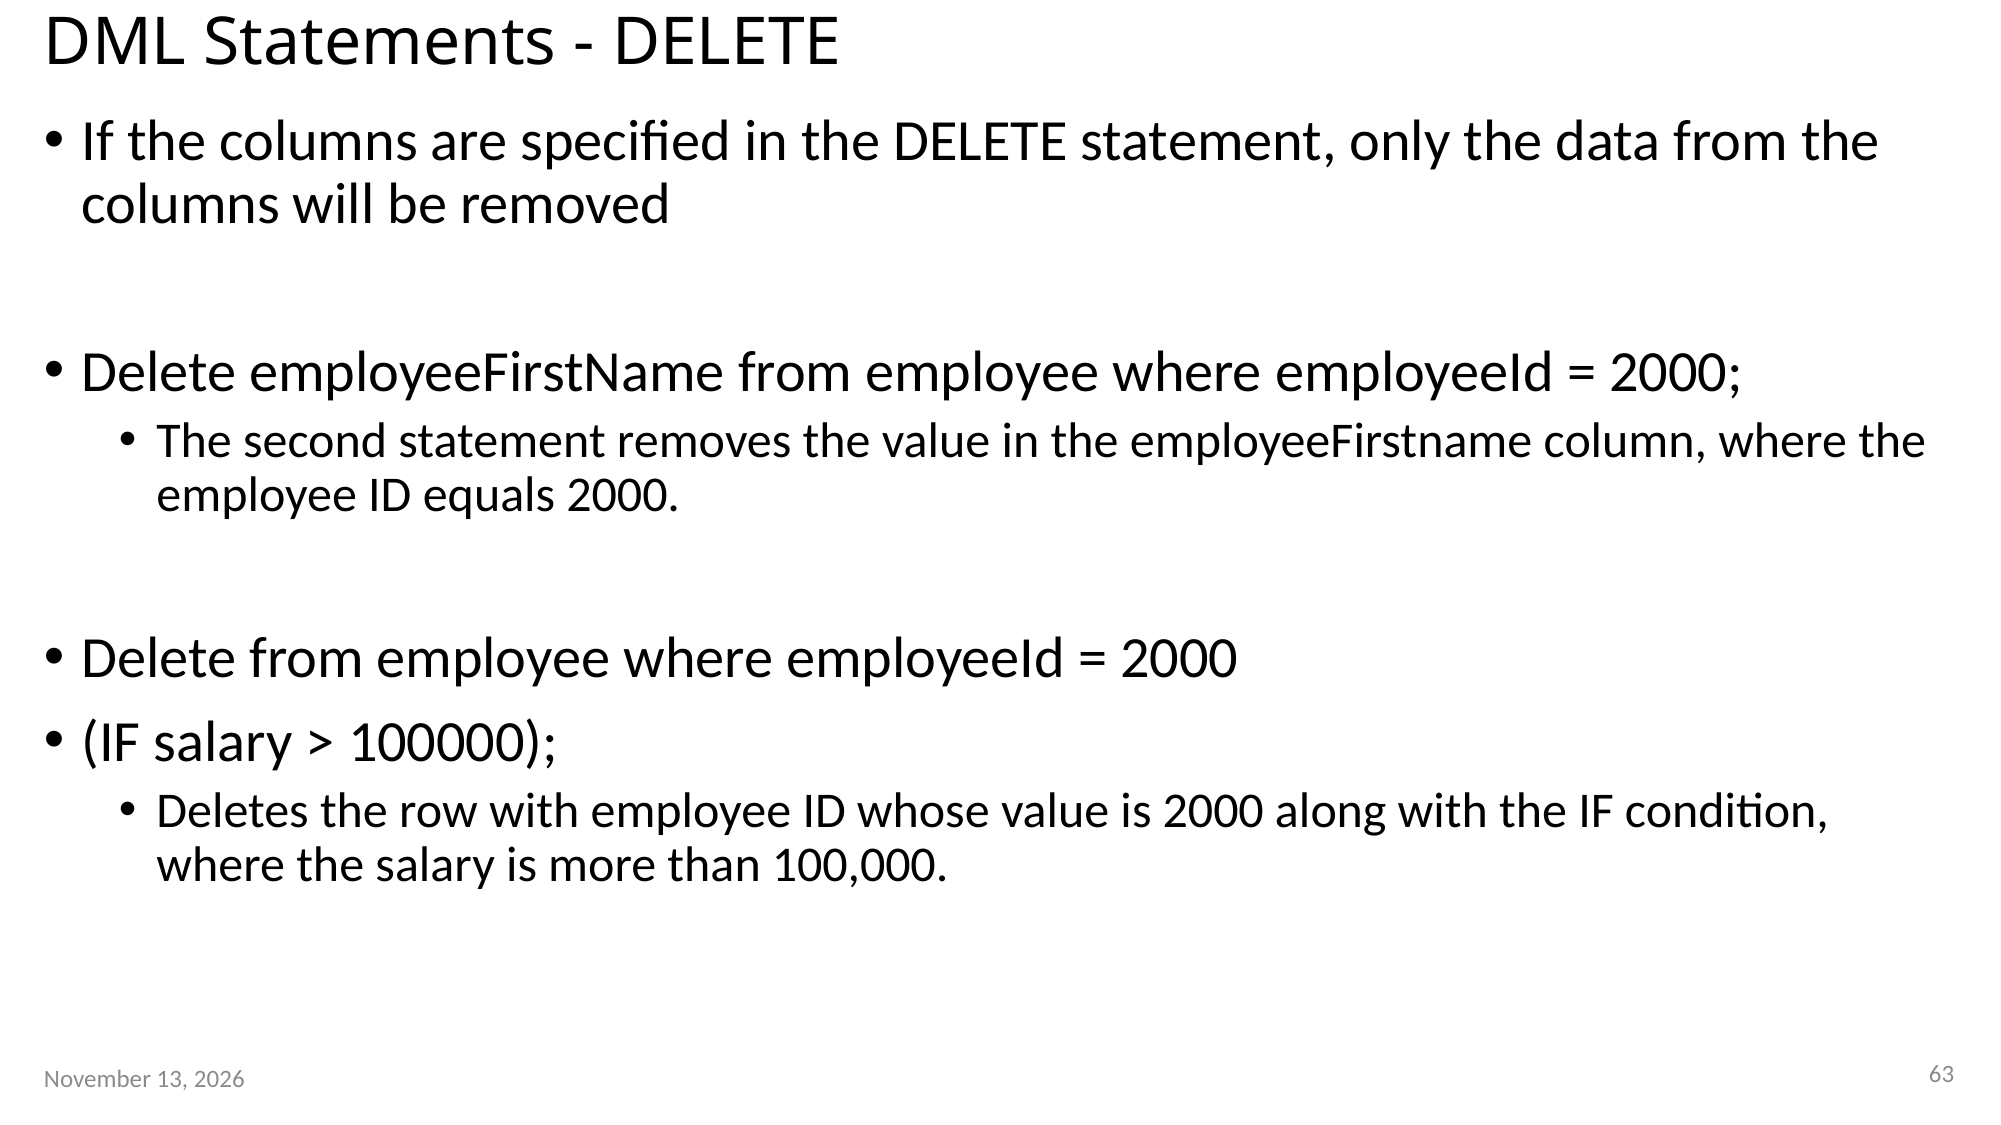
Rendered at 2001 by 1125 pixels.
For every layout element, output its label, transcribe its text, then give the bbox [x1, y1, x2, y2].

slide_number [29, 1047, 332, 1108]
title DML Statements - DELETE [29, 0, 1970, 88]
slide_number 63 [1717, 1042, 1970, 1103]
list If the columns are specified in the DELETE statement, only the data from the columns will be removed Delete employeeFirstName from employee where employeeId = 2000; The second statement removes the value in the employeeFirstname column, where the employee ID equals 2000. Delete from employee where employeeId = 2000 (IF salary > 100000); Deletes the row with employee ID whose value is 2000 along with the IF condition, where the salary is more than 100,000. [29, 102, 1970, 1014]
